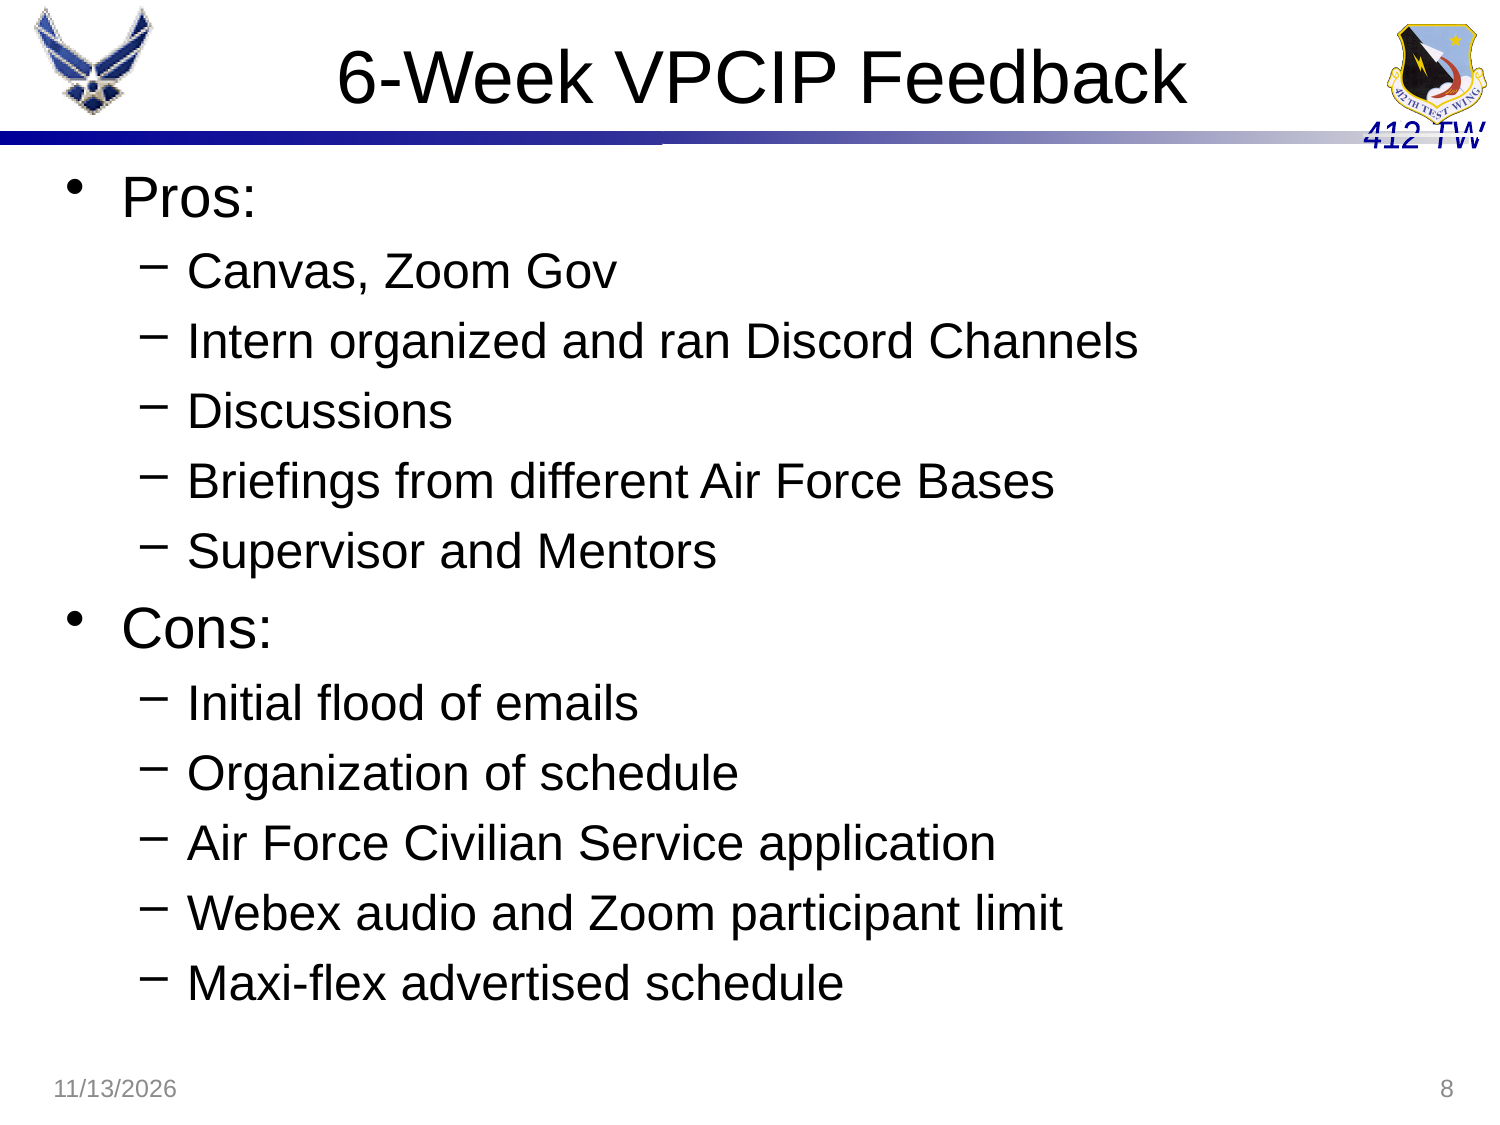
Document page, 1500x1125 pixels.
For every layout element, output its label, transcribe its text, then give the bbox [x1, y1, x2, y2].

title 6-Week VPCIP Feedback [137, 19, 1388, 127]
picture [0, 0, 188, 125]
picture [1388, 24, 1487, 125]
list Pros: Canvas, Zoom Gov Intern organized and ran Discord Channels Discussions Briefings from different Air Force Bases Supervisor and Mentors Cons: Initial flood of emails Organization of schedule Air Force Civilian Service application Webex audio and Zoom participant limit Maxi-flex advertised schedule [50, 151, 1478, 1060]
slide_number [38, 1071, 389, 1103]
slide_number 8 [1119, 1071, 1470, 1103]
